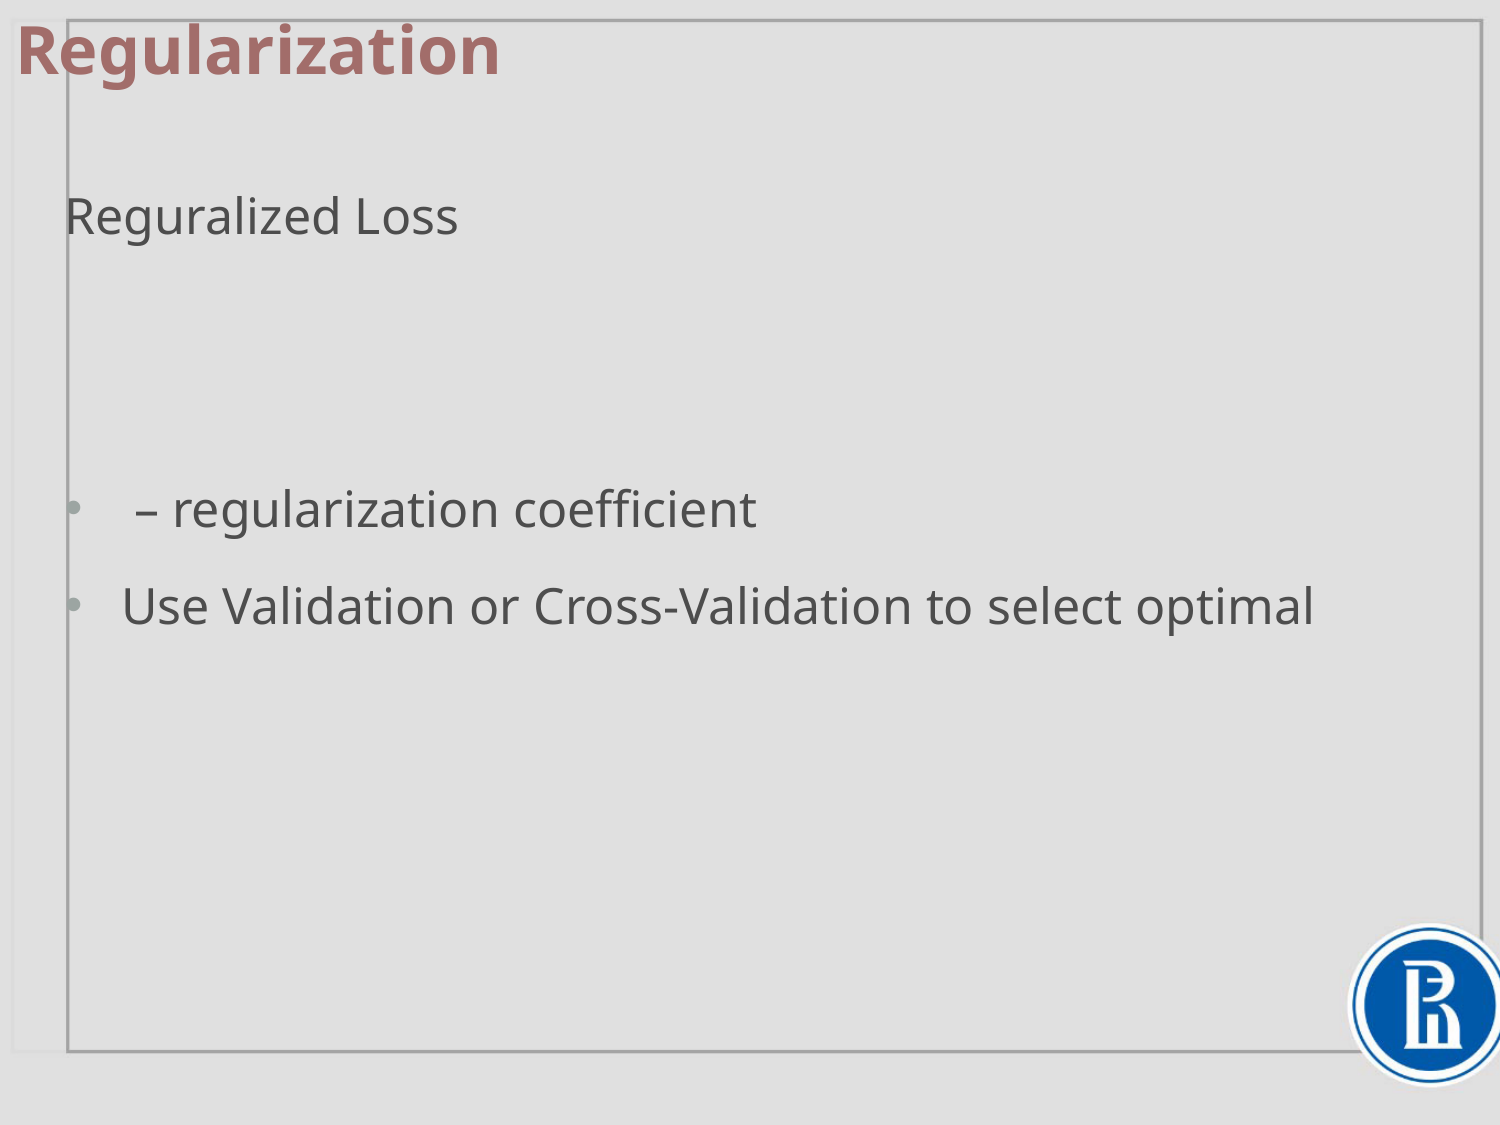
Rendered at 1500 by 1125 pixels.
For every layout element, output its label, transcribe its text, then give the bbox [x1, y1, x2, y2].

picture [0, 102, 1500, 1125]
title Regularization [0, 0, 1500, 102]
